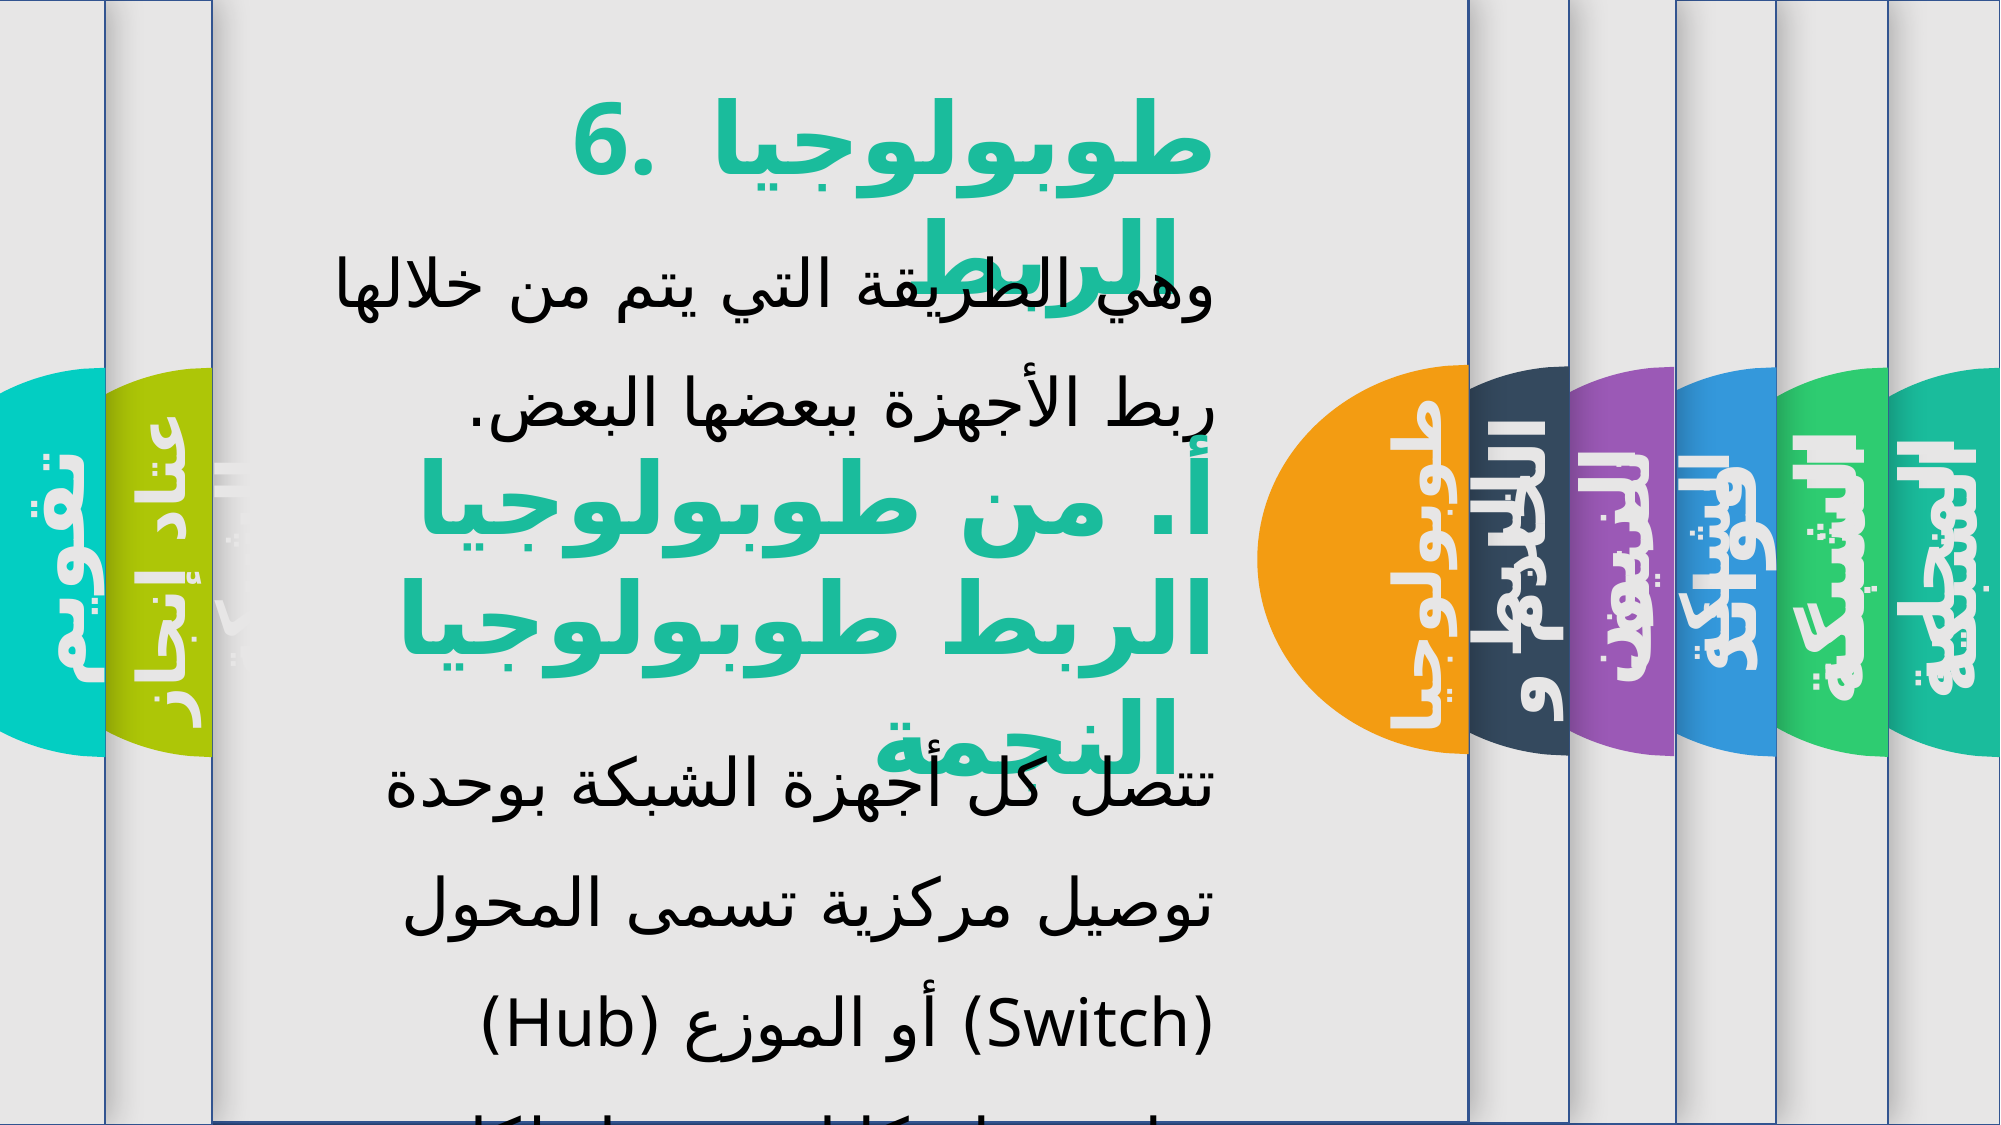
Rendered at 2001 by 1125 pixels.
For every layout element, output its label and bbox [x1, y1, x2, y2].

text_box [213, 0, 1570, 1124]
text_box [1782, 0, 1889, 1125]
text_box [213, 0, 1782, 1125]
text_box [1570, 0, 1677, 1124]
text_box [0, 0, 111, 1125]
text_box [1889, 0, 2000, 1125]
text_box [111, 0, 213, 1125]
text_box [213, 0, 1469, 1122]
